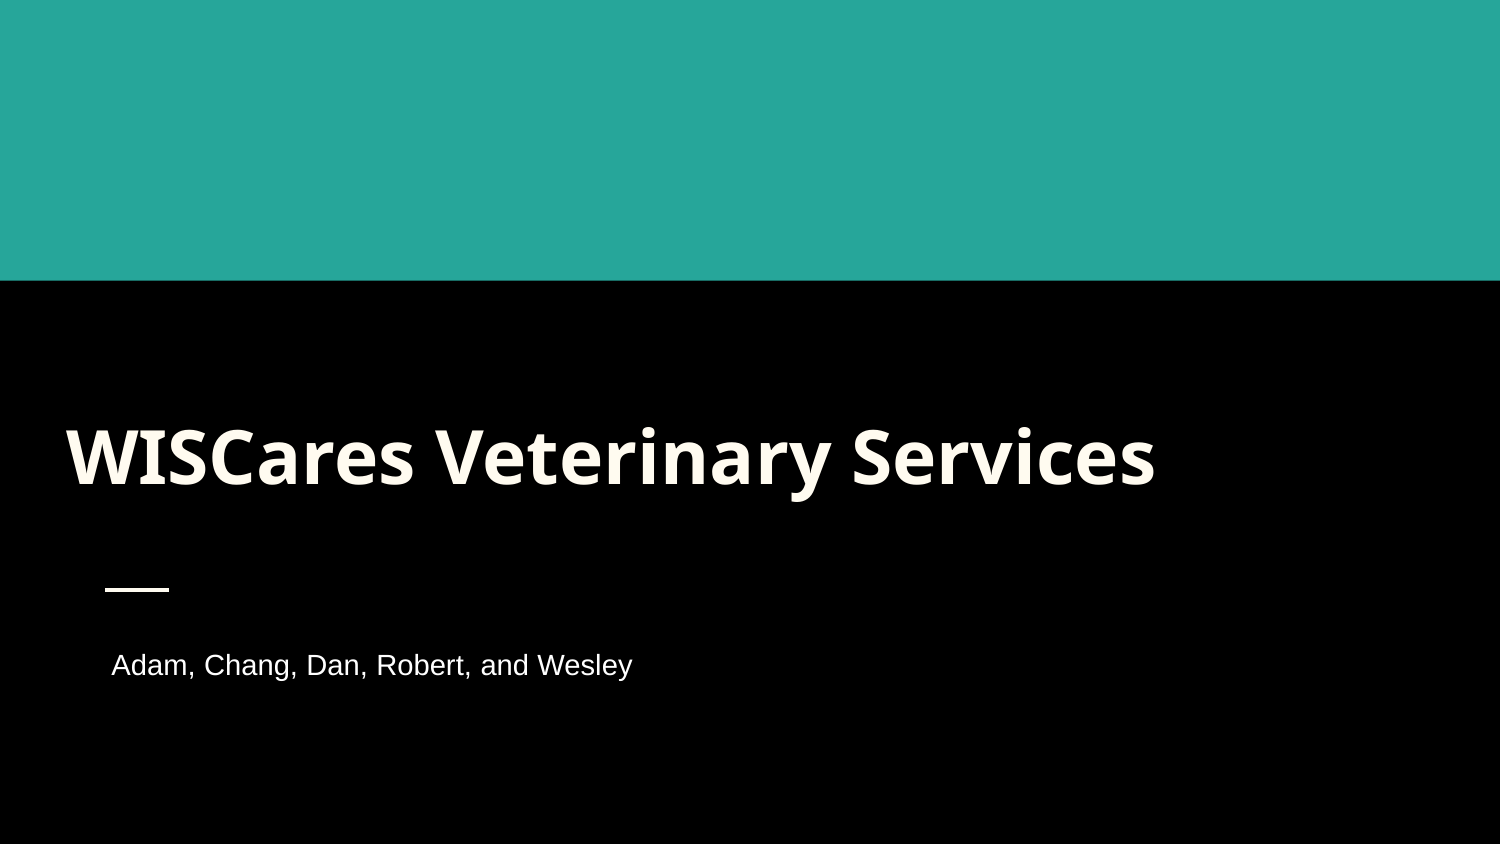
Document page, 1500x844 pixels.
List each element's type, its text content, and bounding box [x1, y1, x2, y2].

title WISCares Veterinary Services [51, 329, 1449, 515]
text_box WesA [96, 630, 849, 750]
text_box Adam, Chang, Dan, Robert, and Wesley [96, 630, 729, 705]
